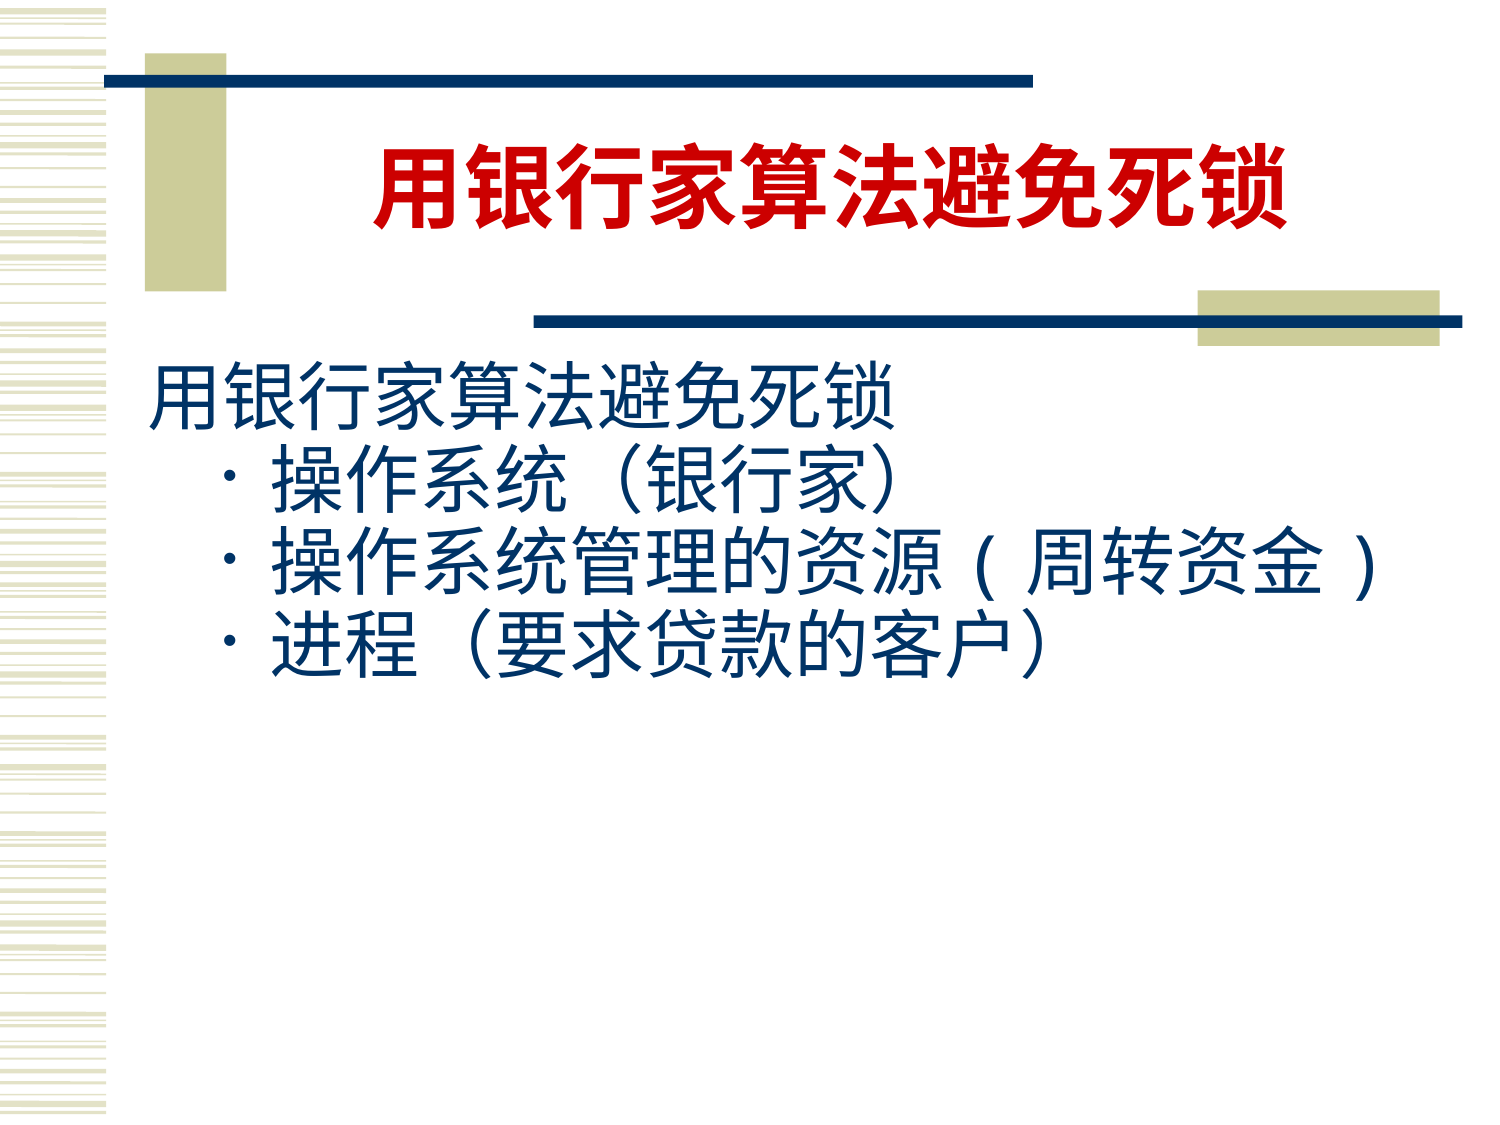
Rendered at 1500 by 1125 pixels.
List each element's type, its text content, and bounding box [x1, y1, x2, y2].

list 用银行家算法避免死锁 操作系统（银行家） 操作系统管理的资源(周转资金) 进程（要求贷款的客户） [132, 363, 1439, 1001]
title 用银行家算法避免死锁 [224, 99, 1436, 288]
